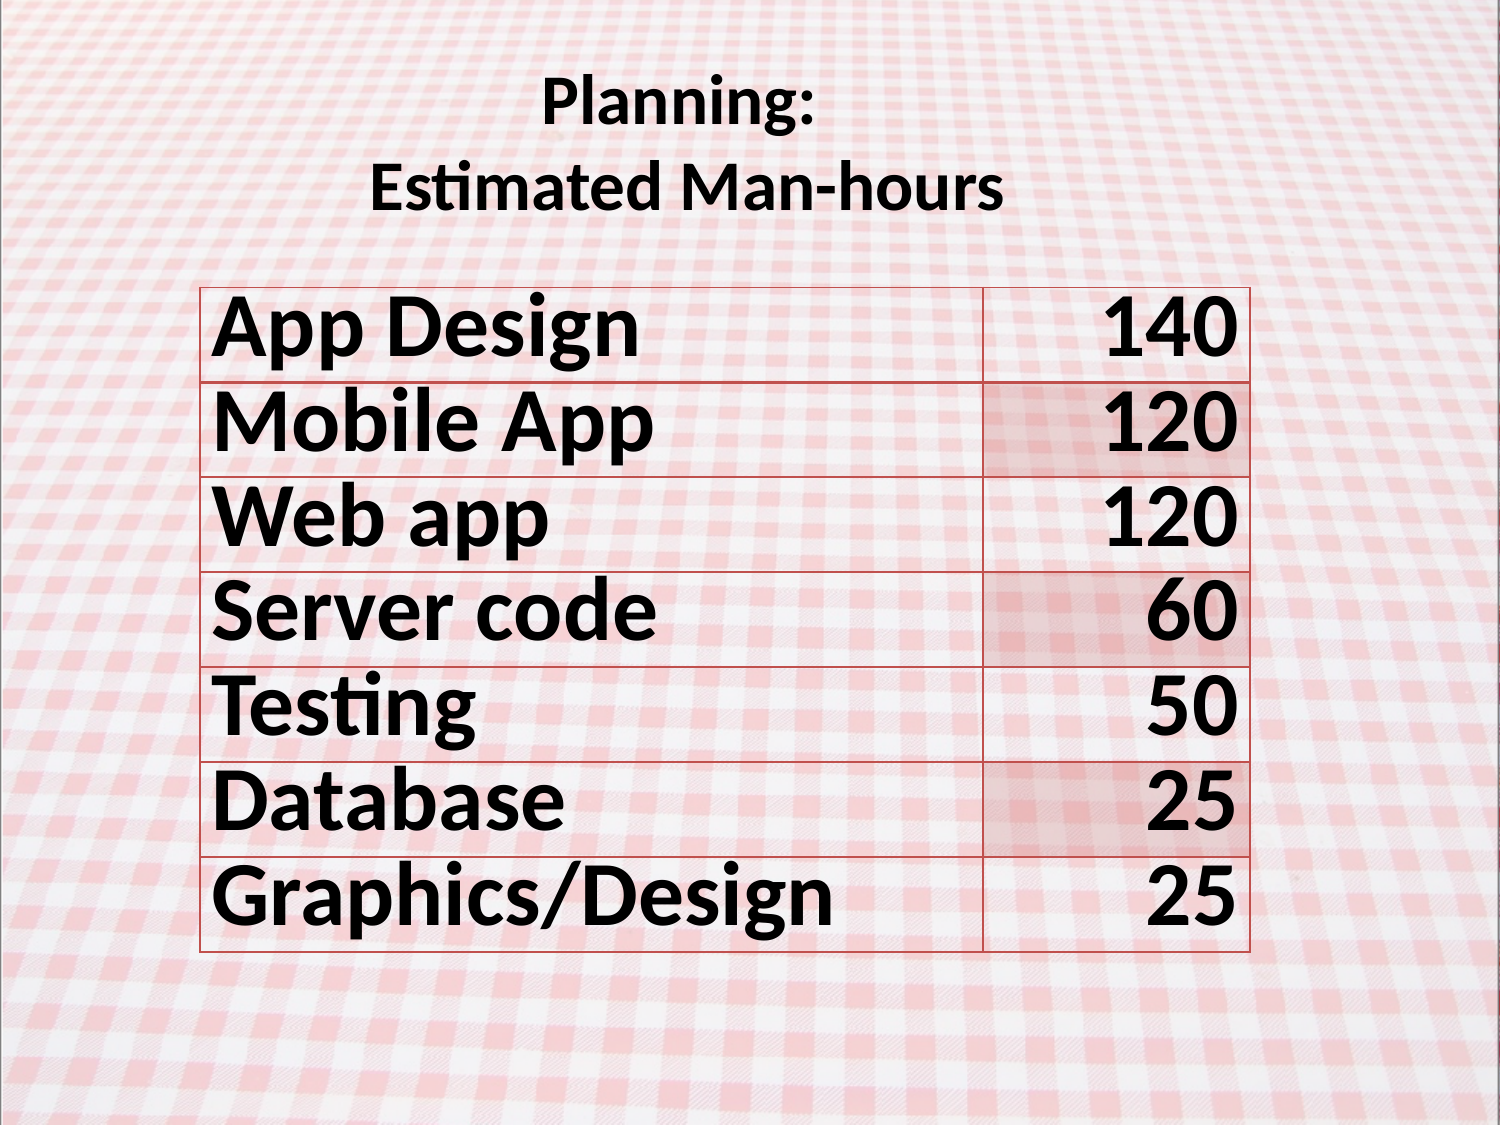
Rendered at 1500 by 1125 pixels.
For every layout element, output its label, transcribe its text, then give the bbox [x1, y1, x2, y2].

table_cell Web app [201, 478, 982, 571]
table_cell Testing [201, 668, 982, 761]
table_cell 25 [984, 858, 1249, 951]
table_cell 50 [984, 668, 1249, 761]
table_header 140 [984, 288, 1249, 381]
table_cell Graphics/Design [201, 858, 982, 951]
table_cell Server code [201, 573, 982, 666]
table_cell 120 [984, 478, 1249, 571]
table_cell 120 [984, 384, 1249, 476]
table_header App Design [201, 288, 982, 381]
table_cell Database [201, 763, 982, 856]
table_cell Mobile App [201, 384, 982, 476]
table_cell 60 [984, 573, 1249, 666]
title Planning: Estimated Man-hours [75, 45, 1300, 233]
picture [0, 0, 1500, 1125]
table_cell 25 [984, 763, 1249, 856]
